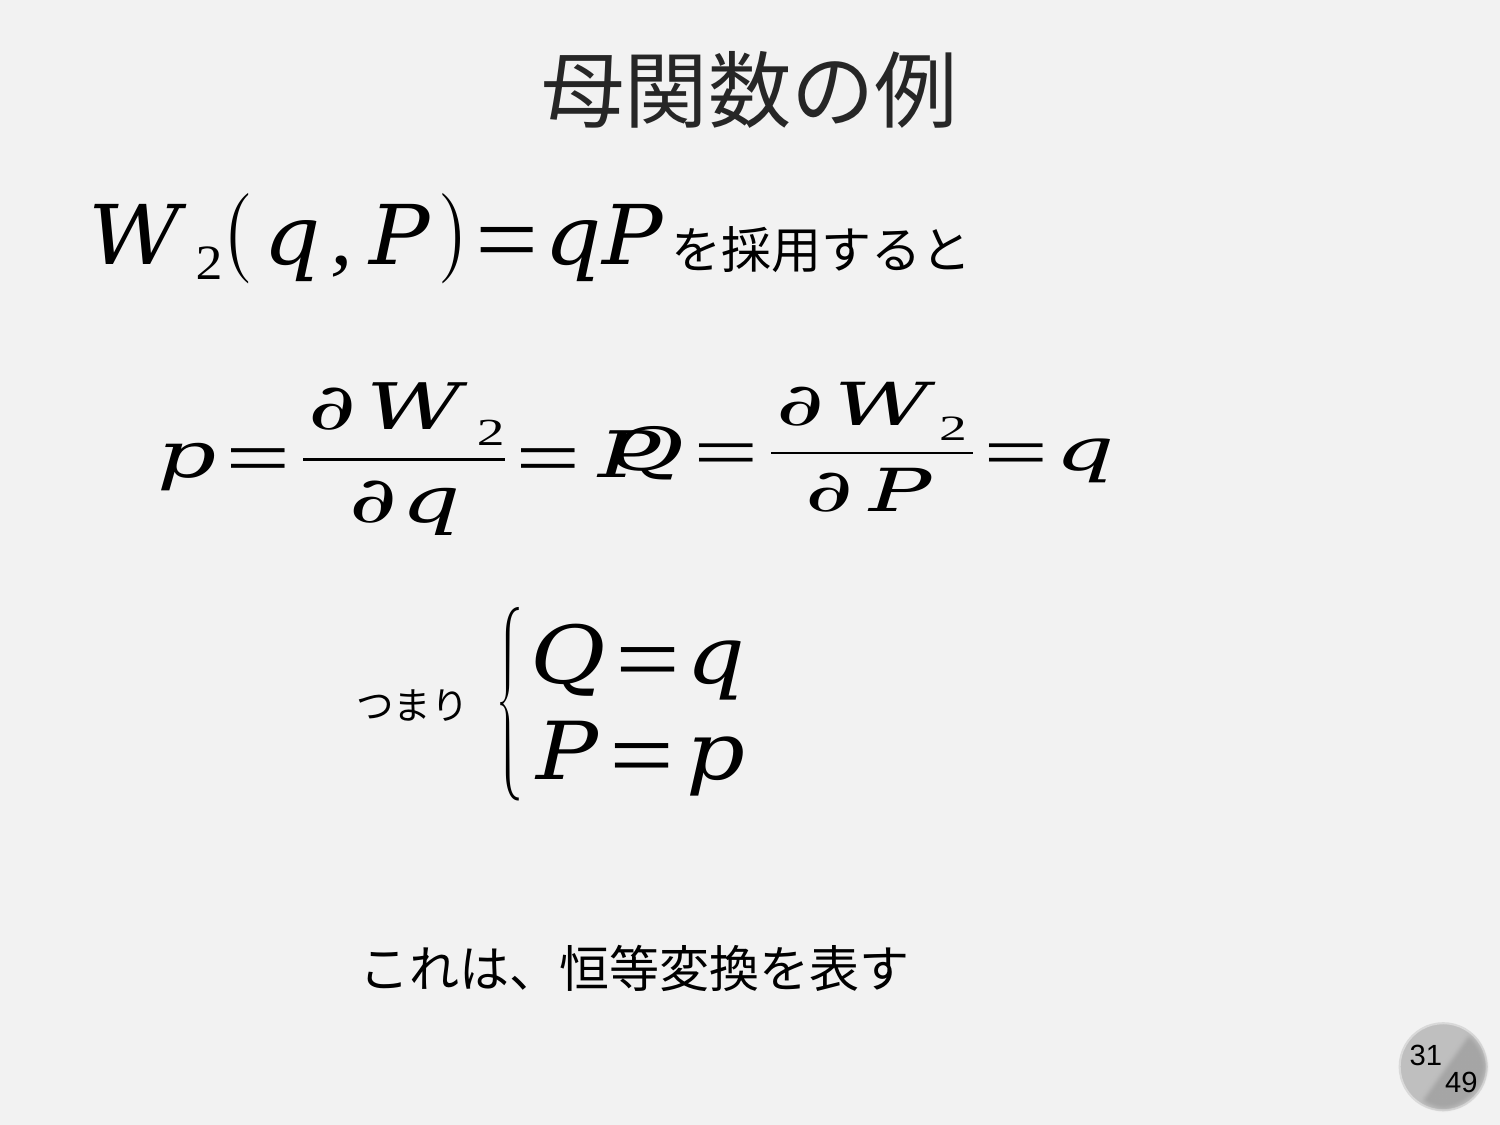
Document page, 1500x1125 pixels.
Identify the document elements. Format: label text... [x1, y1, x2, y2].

list 母関数の例 [0, 31, 1500, 155]
text_box これは、恒等変換を表す [344, 929, 925, 1005]
text_box つまり [341, 674, 484, 735]
text_box を採用すると [657, 211, 987, 287]
